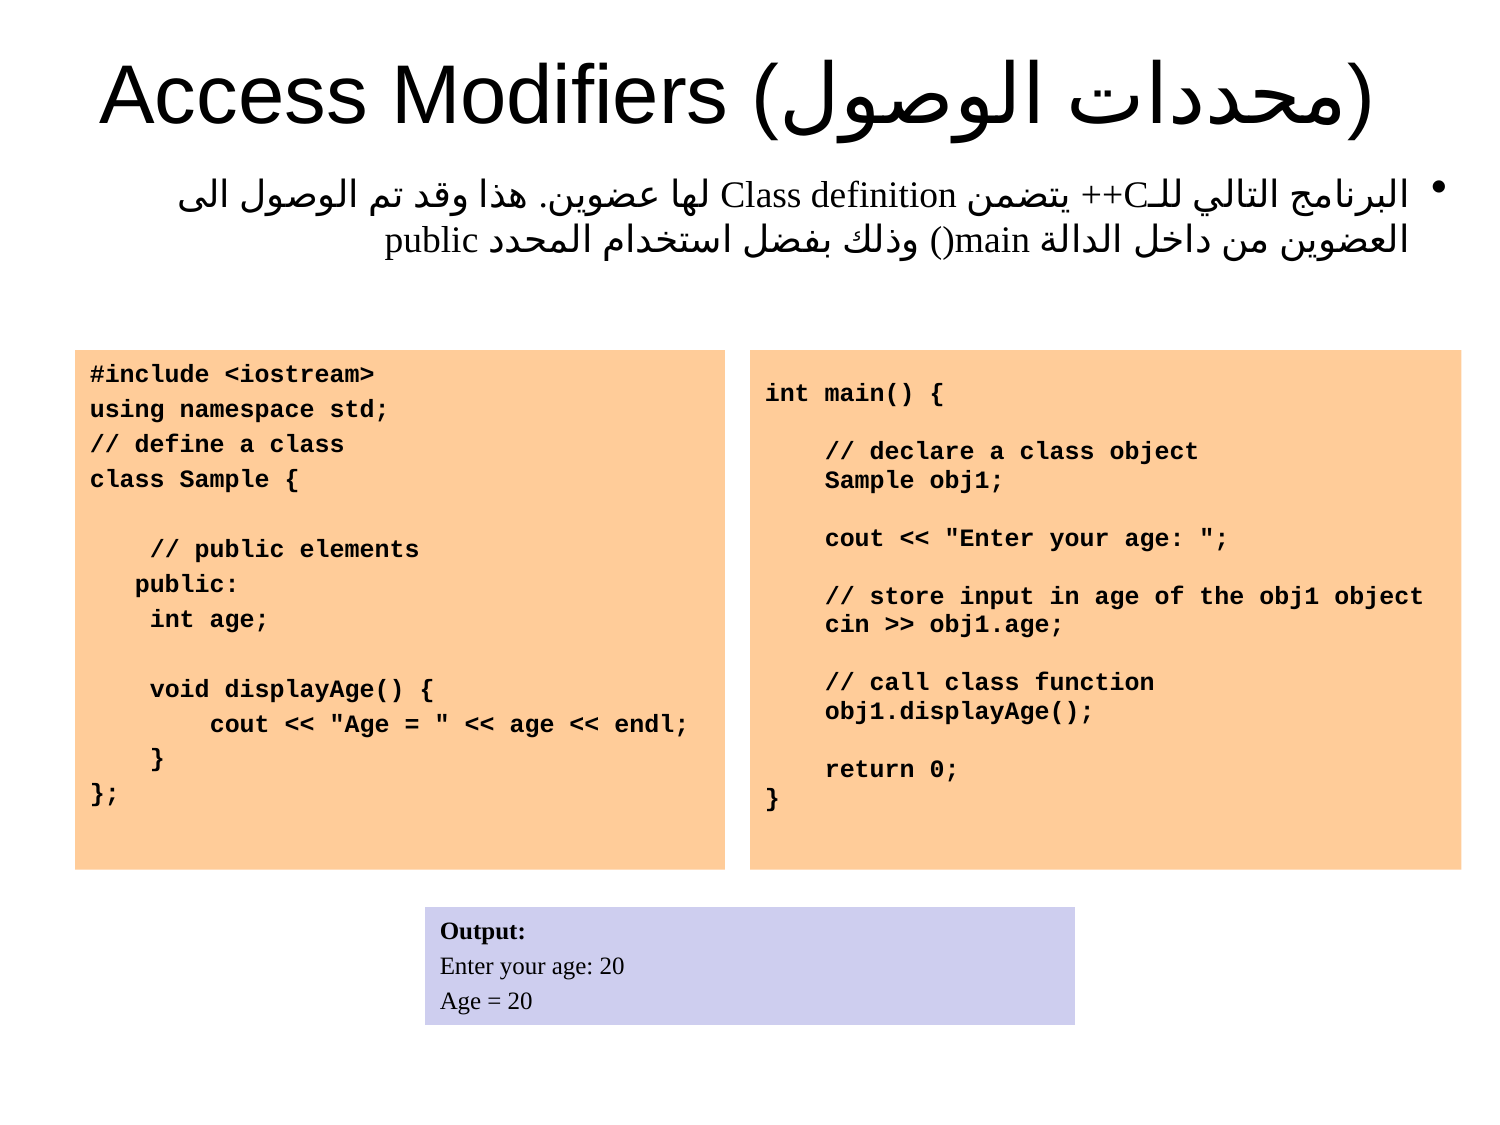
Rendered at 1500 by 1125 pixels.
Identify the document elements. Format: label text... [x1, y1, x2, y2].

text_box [74, 349, 1462, 1025]
text_box البرنامج التالي للـC++ يتضمن Class definition لها عضوين. هذا وقد تم الوصول الى العضوين من داخل الدالة main() وذلك بفضل استخدام المحدد public [49, 162, 1463, 325]
title Access Modifiers (محددات الوصول) [62, 37, 1413, 143]
